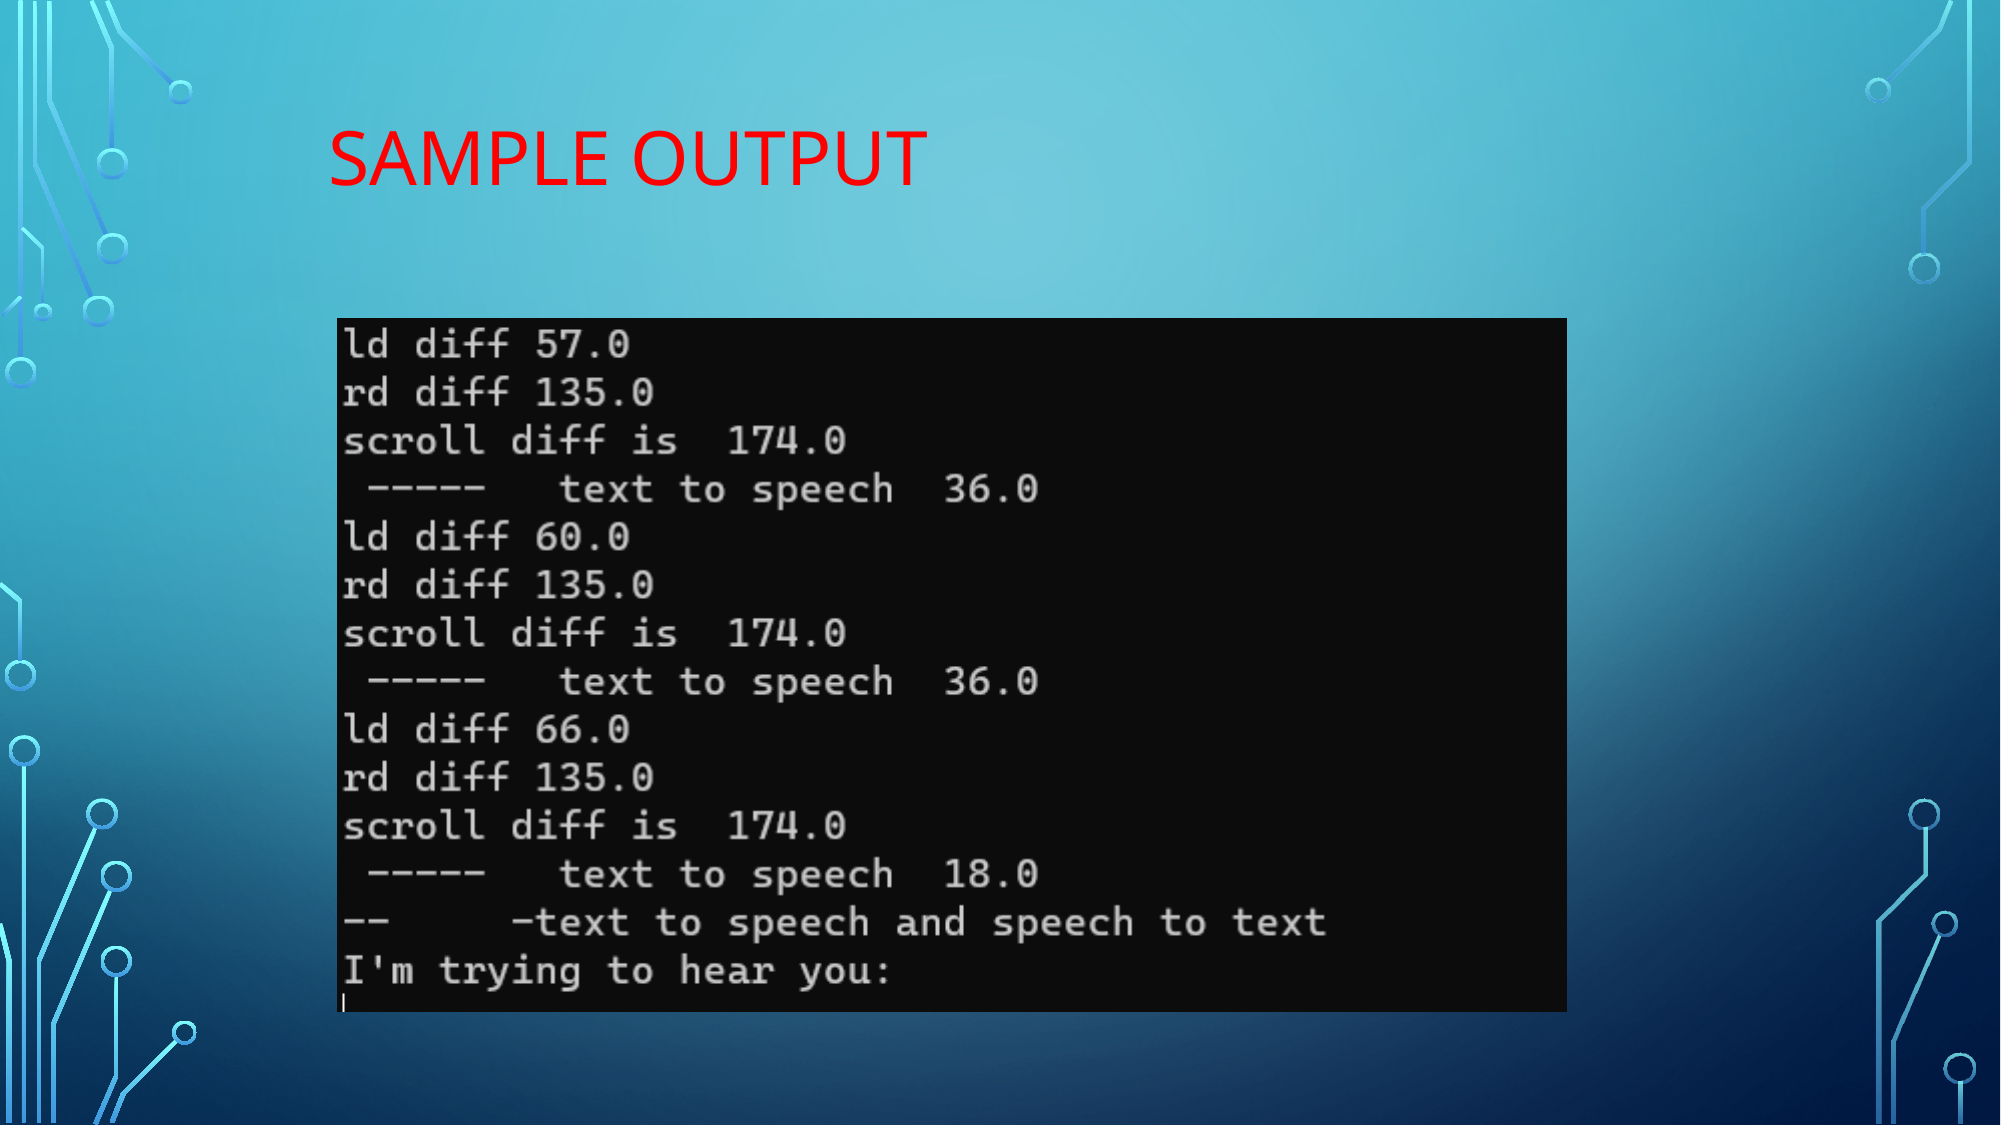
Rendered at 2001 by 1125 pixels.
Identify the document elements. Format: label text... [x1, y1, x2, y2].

picture [336, 318, 1567, 1012]
title Sample output [313, 40, 1939, 283]
